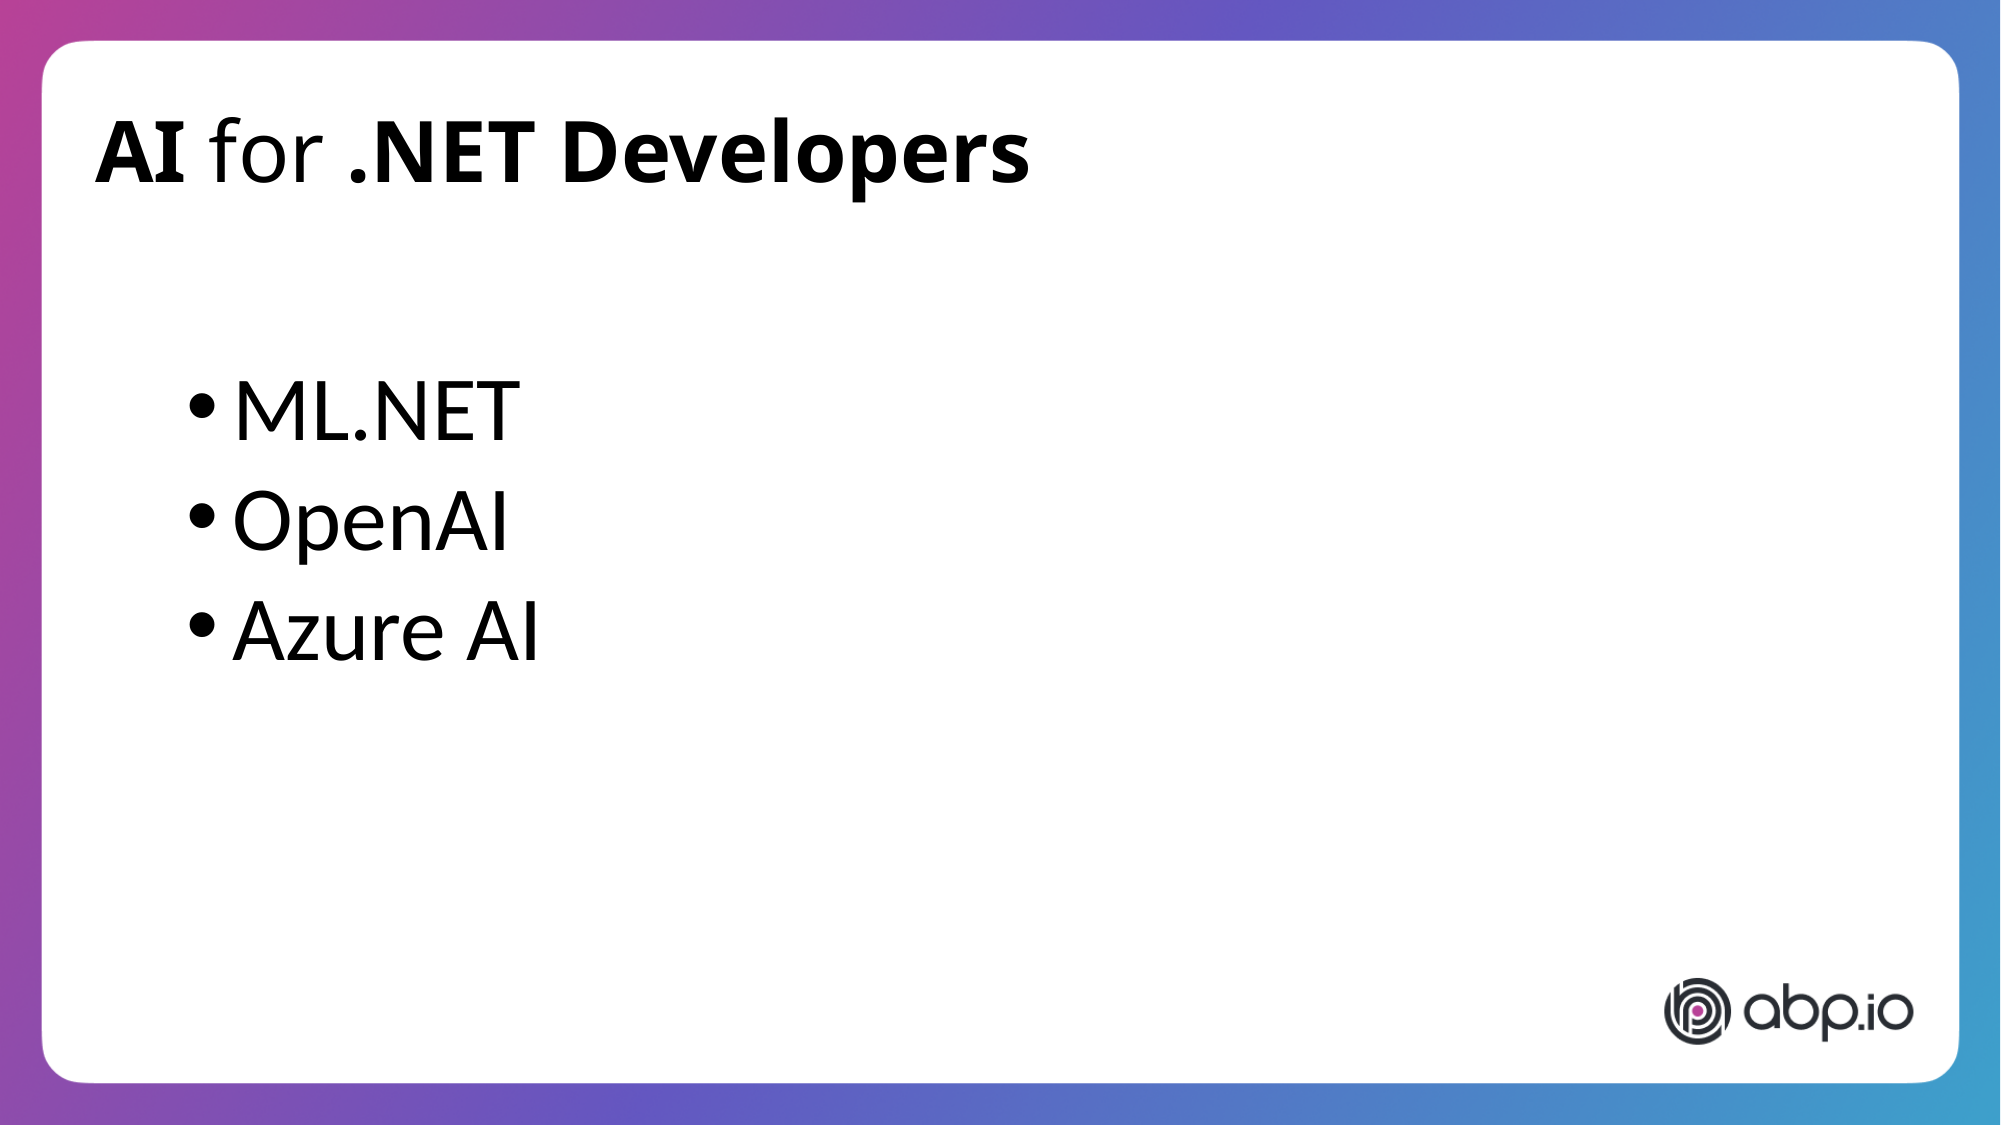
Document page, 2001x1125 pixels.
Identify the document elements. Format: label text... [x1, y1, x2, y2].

picture [0, 0, 2001, 1125]
text_box ML.NET OpenAI Azure AI [171, 341, 1171, 687]
list AI for .NET Developers [80, 102, 1930, 210]
